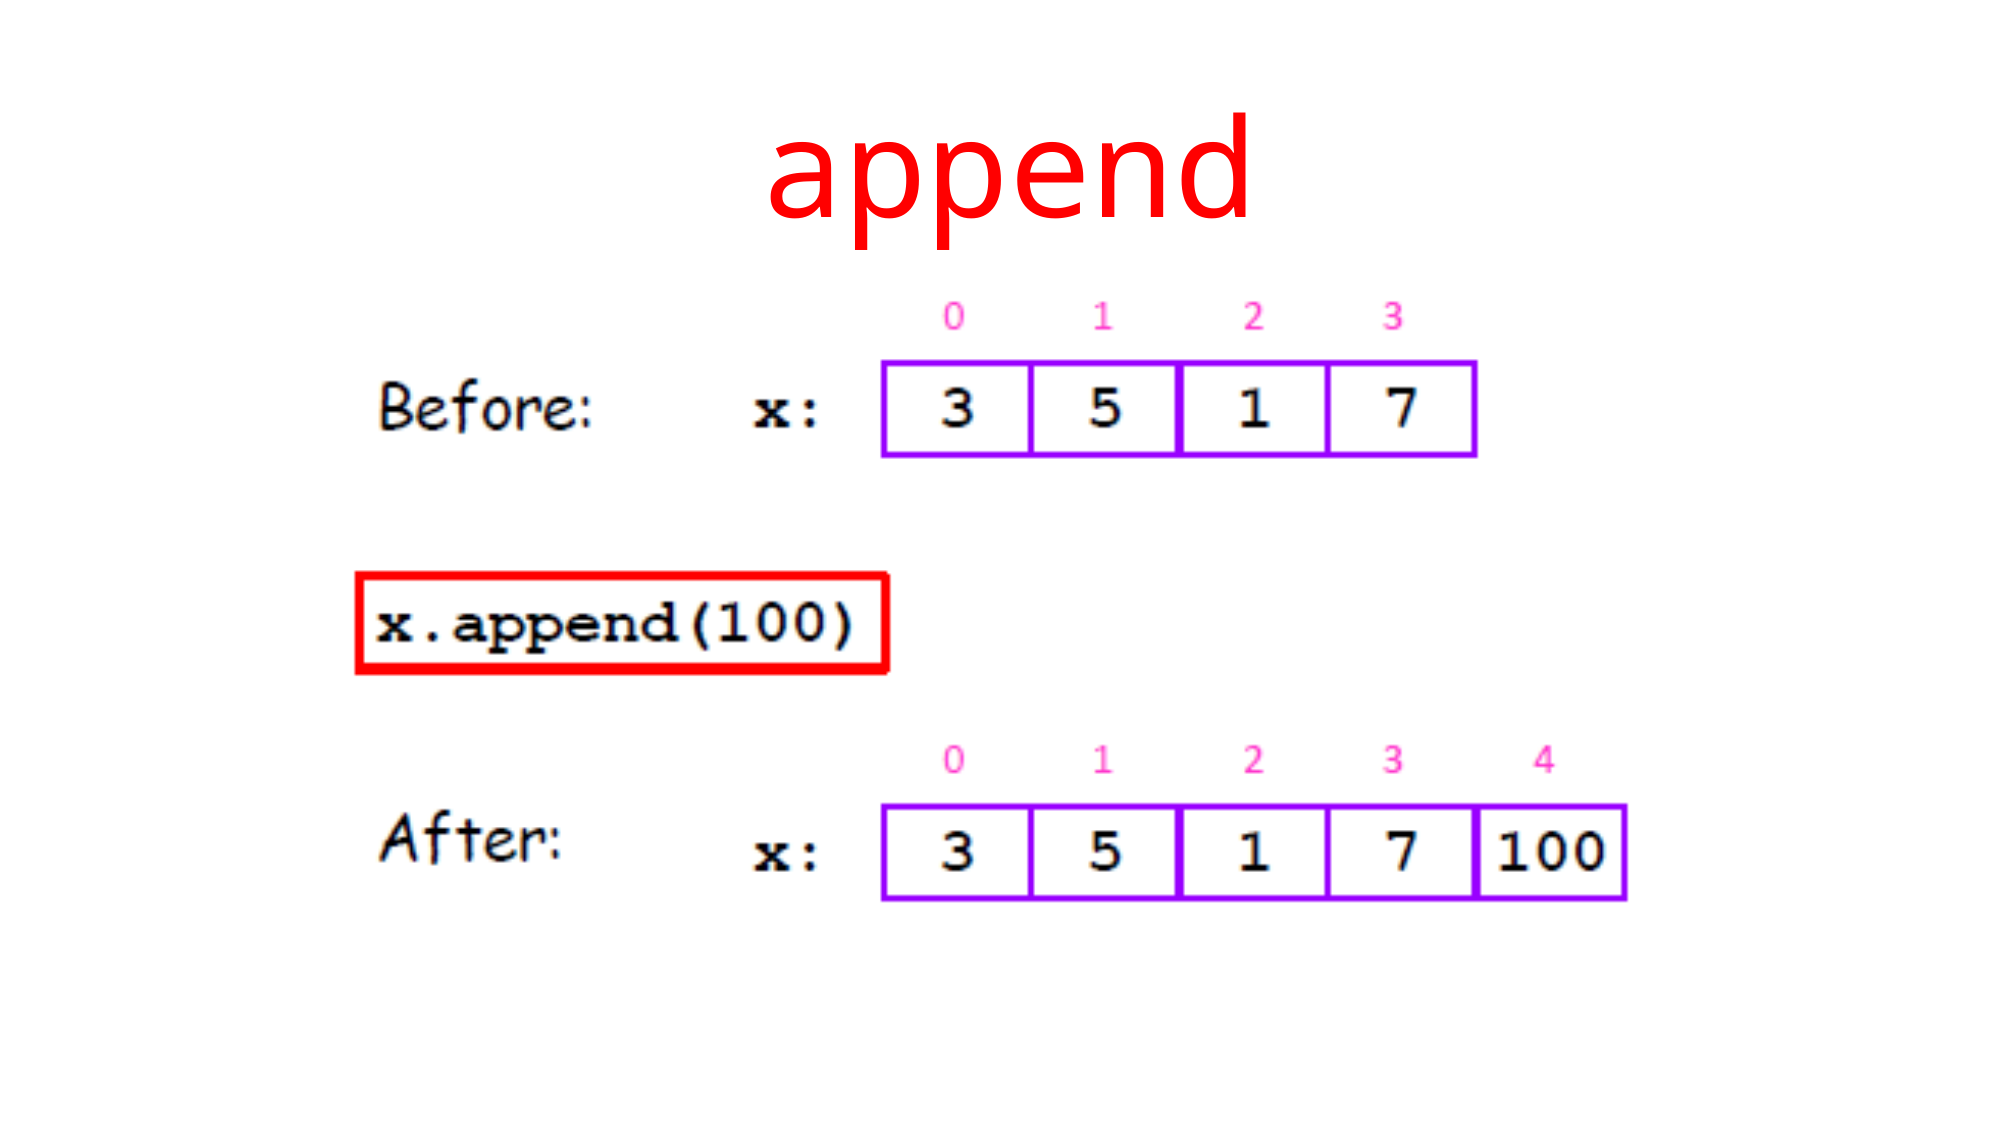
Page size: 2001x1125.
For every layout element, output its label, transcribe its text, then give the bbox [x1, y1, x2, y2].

title append [259, 29, 1760, 255]
picture [313, 254, 1705, 982]
